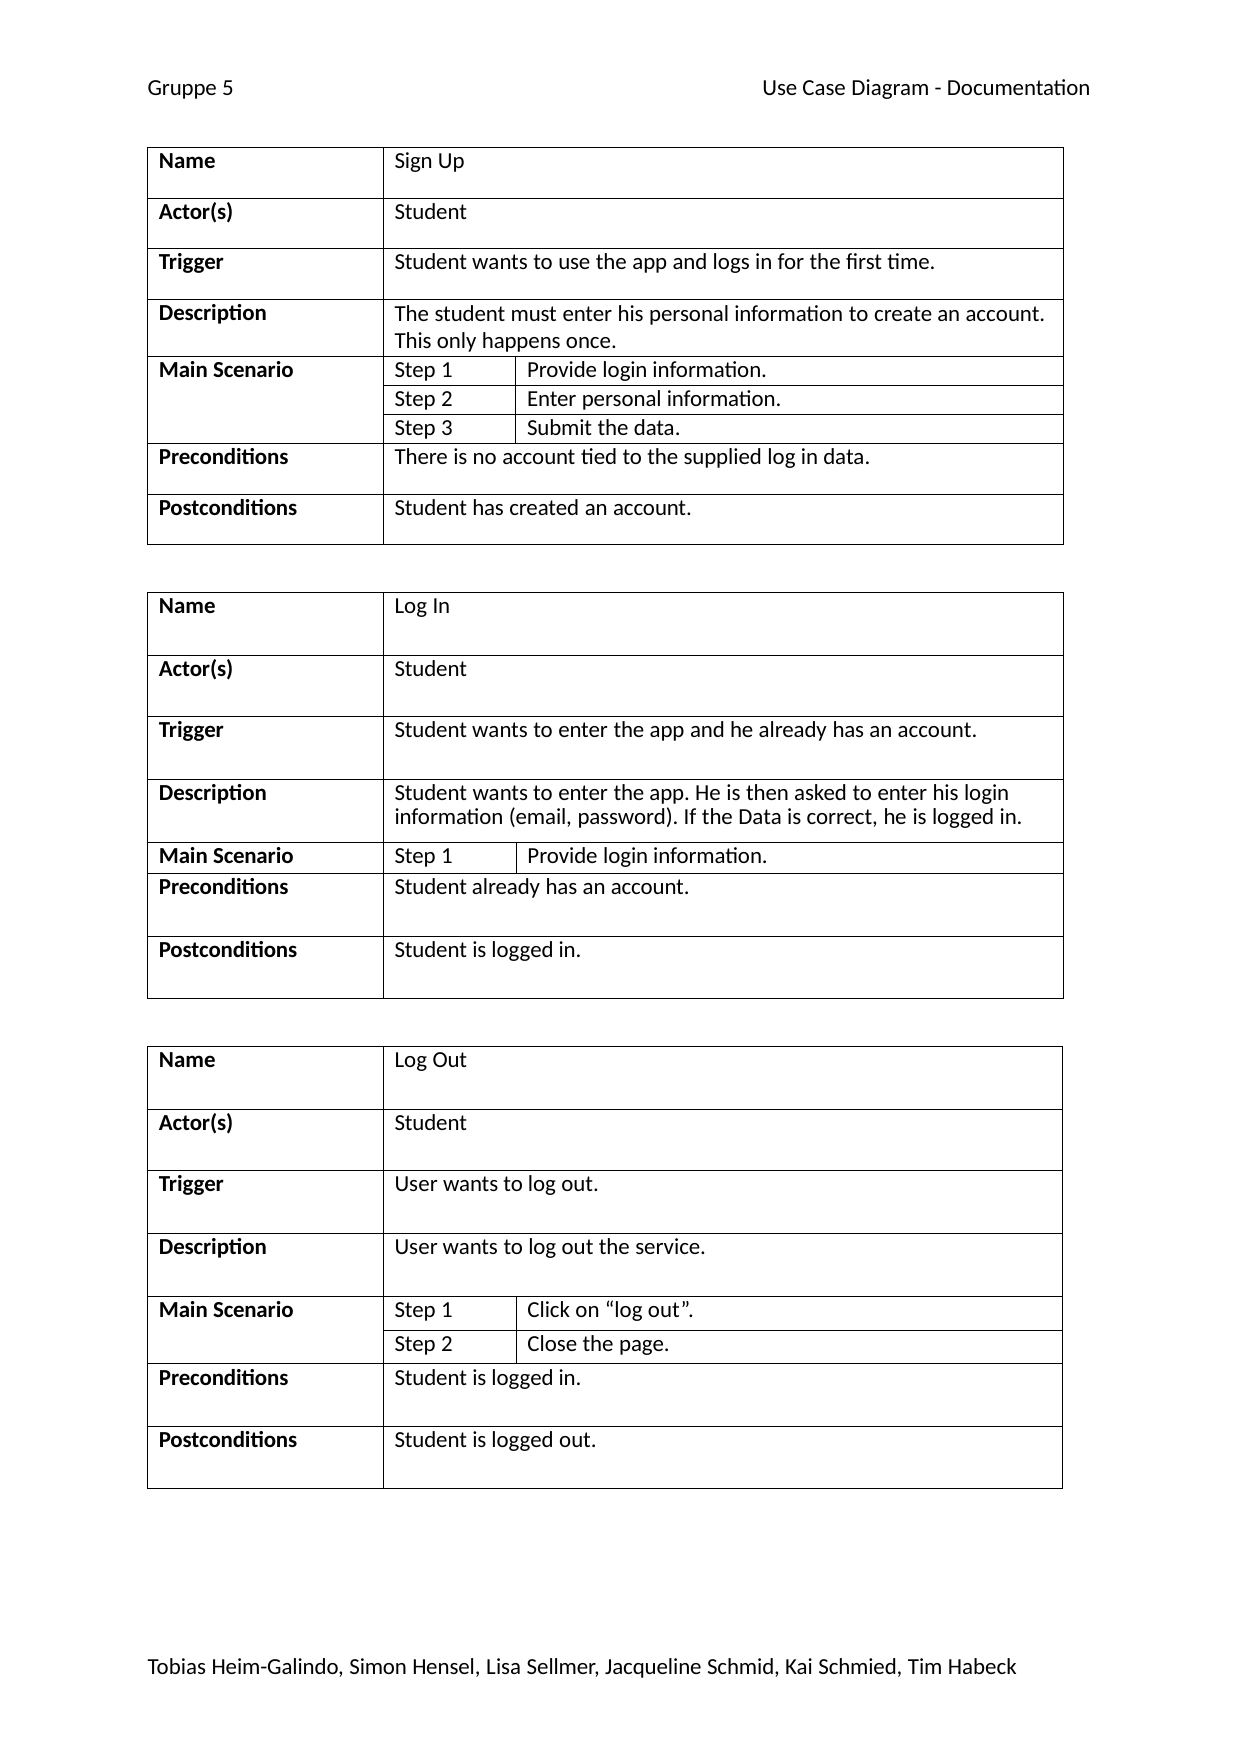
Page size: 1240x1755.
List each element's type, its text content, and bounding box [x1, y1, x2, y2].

table_cell Actor(s) [148, 1110, 383, 1170]
table_cell Postconditions [148, 937, 383, 998]
table_cell Step 2 [384, 386, 515, 414]
table_cell User wants to log out. [384, 1171, 1062, 1233]
table_cell Step 1 [384, 1297, 516, 1330]
table_cell Preconditions [148, 874, 383, 936]
table_cell Step 3 [384, 415, 515, 443]
table_cell Student [384, 199, 1063, 248]
table_cell The student must enter his personal information to create an account. This only happens once. [384, 300, 1063, 356]
table_cell Provide login information. [516, 357, 1063, 385]
table_cell Trigger [148, 1171, 383, 1233]
table_cell Student wants to use the app and logs in for the first time. [384, 249, 1063, 299]
table_header Name [148, 593, 383, 655]
table_cell Student wants to enter the app. He is then asked to enter his login information (email, password). If the Data is correct, he is logged in. [384, 780, 1063, 842]
table_cell User wants to log out the service. [384, 1234, 1062, 1296]
table_cell Main Scenario [148, 1297, 383, 1363]
table_cell Trigger [148, 717, 383, 779]
table_cell Step 1 [384, 843, 516, 873]
table_cell Description [148, 780, 383, 842]
table_cell Description [148, 1234, 383, 1296]
table_header Sign Up [384, 148, 1063, 198]
table_cell Actor(s) [148, 199, 383, 248]
table_cell Student wants to enter the app and he already has an account. [384, 717, 1063, 779]
table_cell Postconditions [148, 495, 383, 544]
table_header Name [148, 148, 383, 198]
table_cell Description [148, 300, 383, 356]
table_cell Submit the data. [516, 415, 1063, 443]
table_cell Student [384, 656, 1063, 716]
table_cell Step 2 [384, 1331, 516, 1363]
table_cell Preconditions [148, 444, 383, 494]
table_cell Step 1 [384, 357, 515, 385]
table_cell Click on “log out”. [517, 1297, 1062, 1330]
table_header Log In [384, 593, 1063, 655]
table_cell Student [384, 1110, 1062, 1170]
table_cell Close the page. [517, 1331, 1062, 1363]
text_box Use Case Diagram - Documentation [760, 70, 1095, 100]
table_cell Postconditions [148, 1427, 383, 1488]
table_header Log Out [384, 1047, 1062, 1109]
table_cell Actor(s) [148, 656, 383, 716]
table_cell Main Scenario [148, 843, 383, 873]
text_box Gruppe 5 [145, 70, 237, 100]
table_header Name [148, 1047, 383, 1109]
table_cell Preconditions [148, 1364, 383, 1426]
table_cell Student already has an account. [384, 874, 1063, 936]
table_cell Trigger [148, 249, 383, 299]
table_cell Student has created an account. [384, 495, 1063, 544]
table_cell Student is logged in. [384, 1364, 1062, 1426]
table_cell Main Scenario [148, 357, 383, 443]
footer Tobias Heim-Galindo, Simon Hensel, Lisa Sellmer, Jacqueline Schmid, Kai Schmied, Tim Habeck [145, 1654, 1028, 1755]
table_cell Student is logged in. [384, 937, 1063, 998]
table_cell There is no account tied to the supplied log in data. [384, 444, 1063, 494]
table_cell Student is logged out. [384, 1427, 1062, 1488]
table_cell Enter personal information. [516, 386, 1063, 414]
table_cell Provide login information. [517, 843, 1063, 873]
